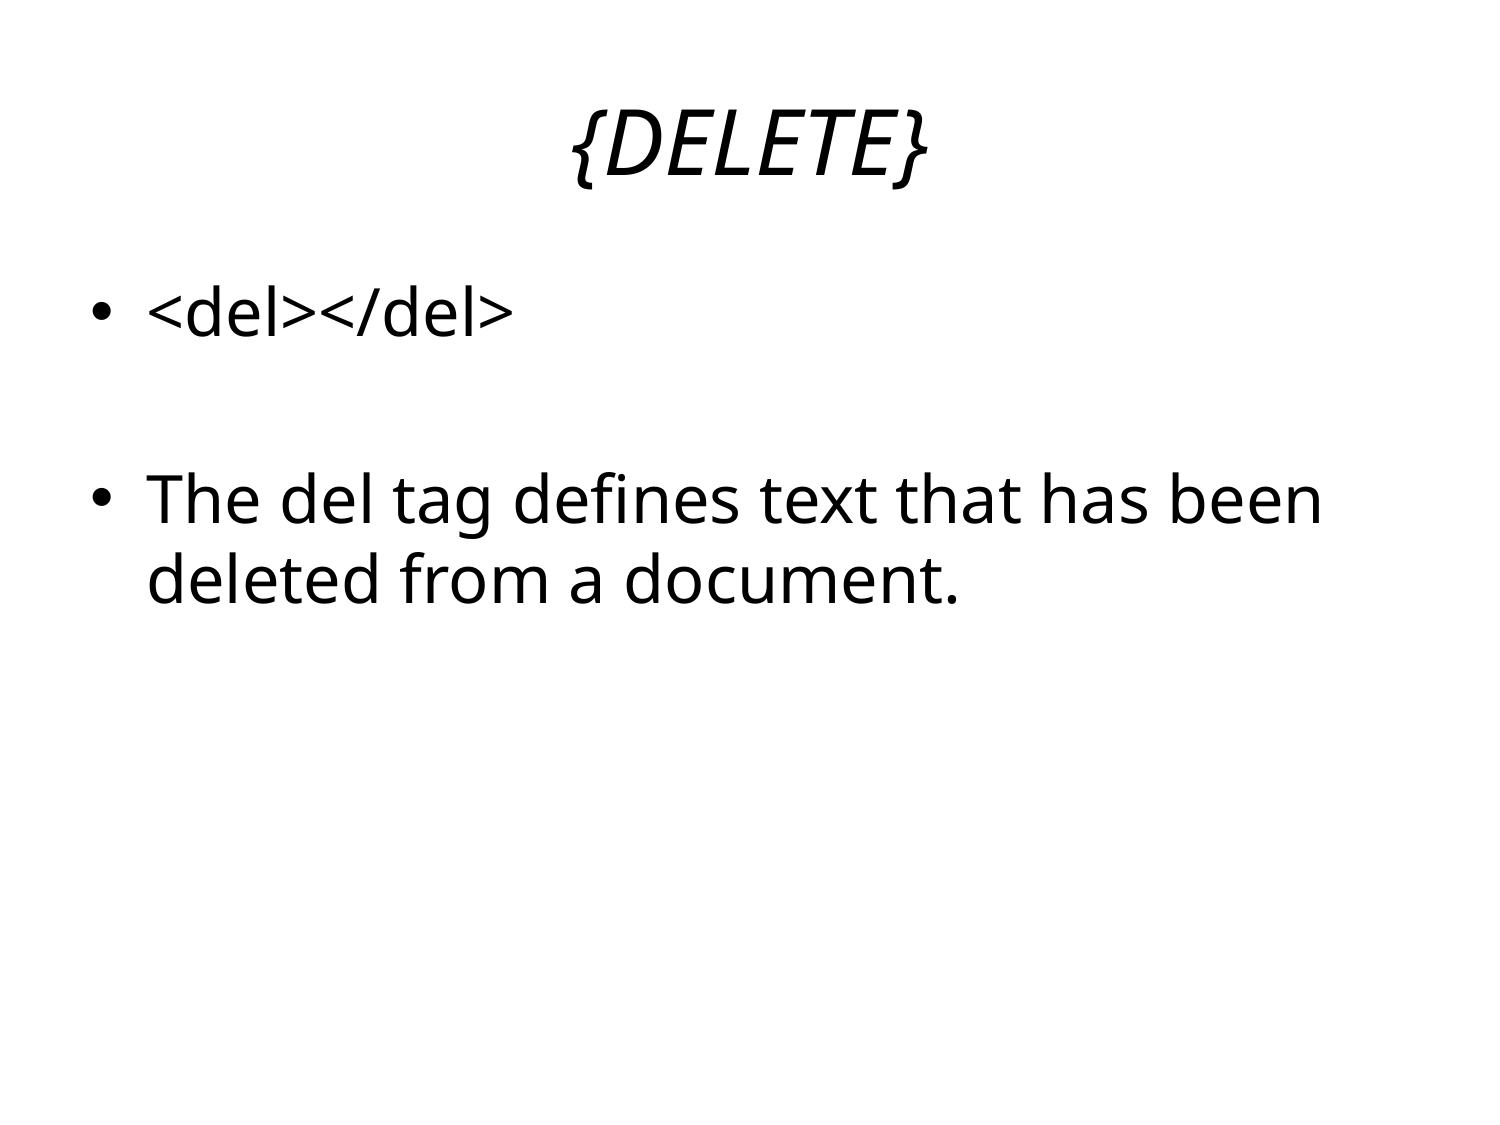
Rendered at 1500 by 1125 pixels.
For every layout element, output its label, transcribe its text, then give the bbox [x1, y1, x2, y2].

list <del></del> The del tag defines text that has been deleted from a document. [75, 262, 1425, 1005]
title {DELETE} [75, 45, 1425, 233]
